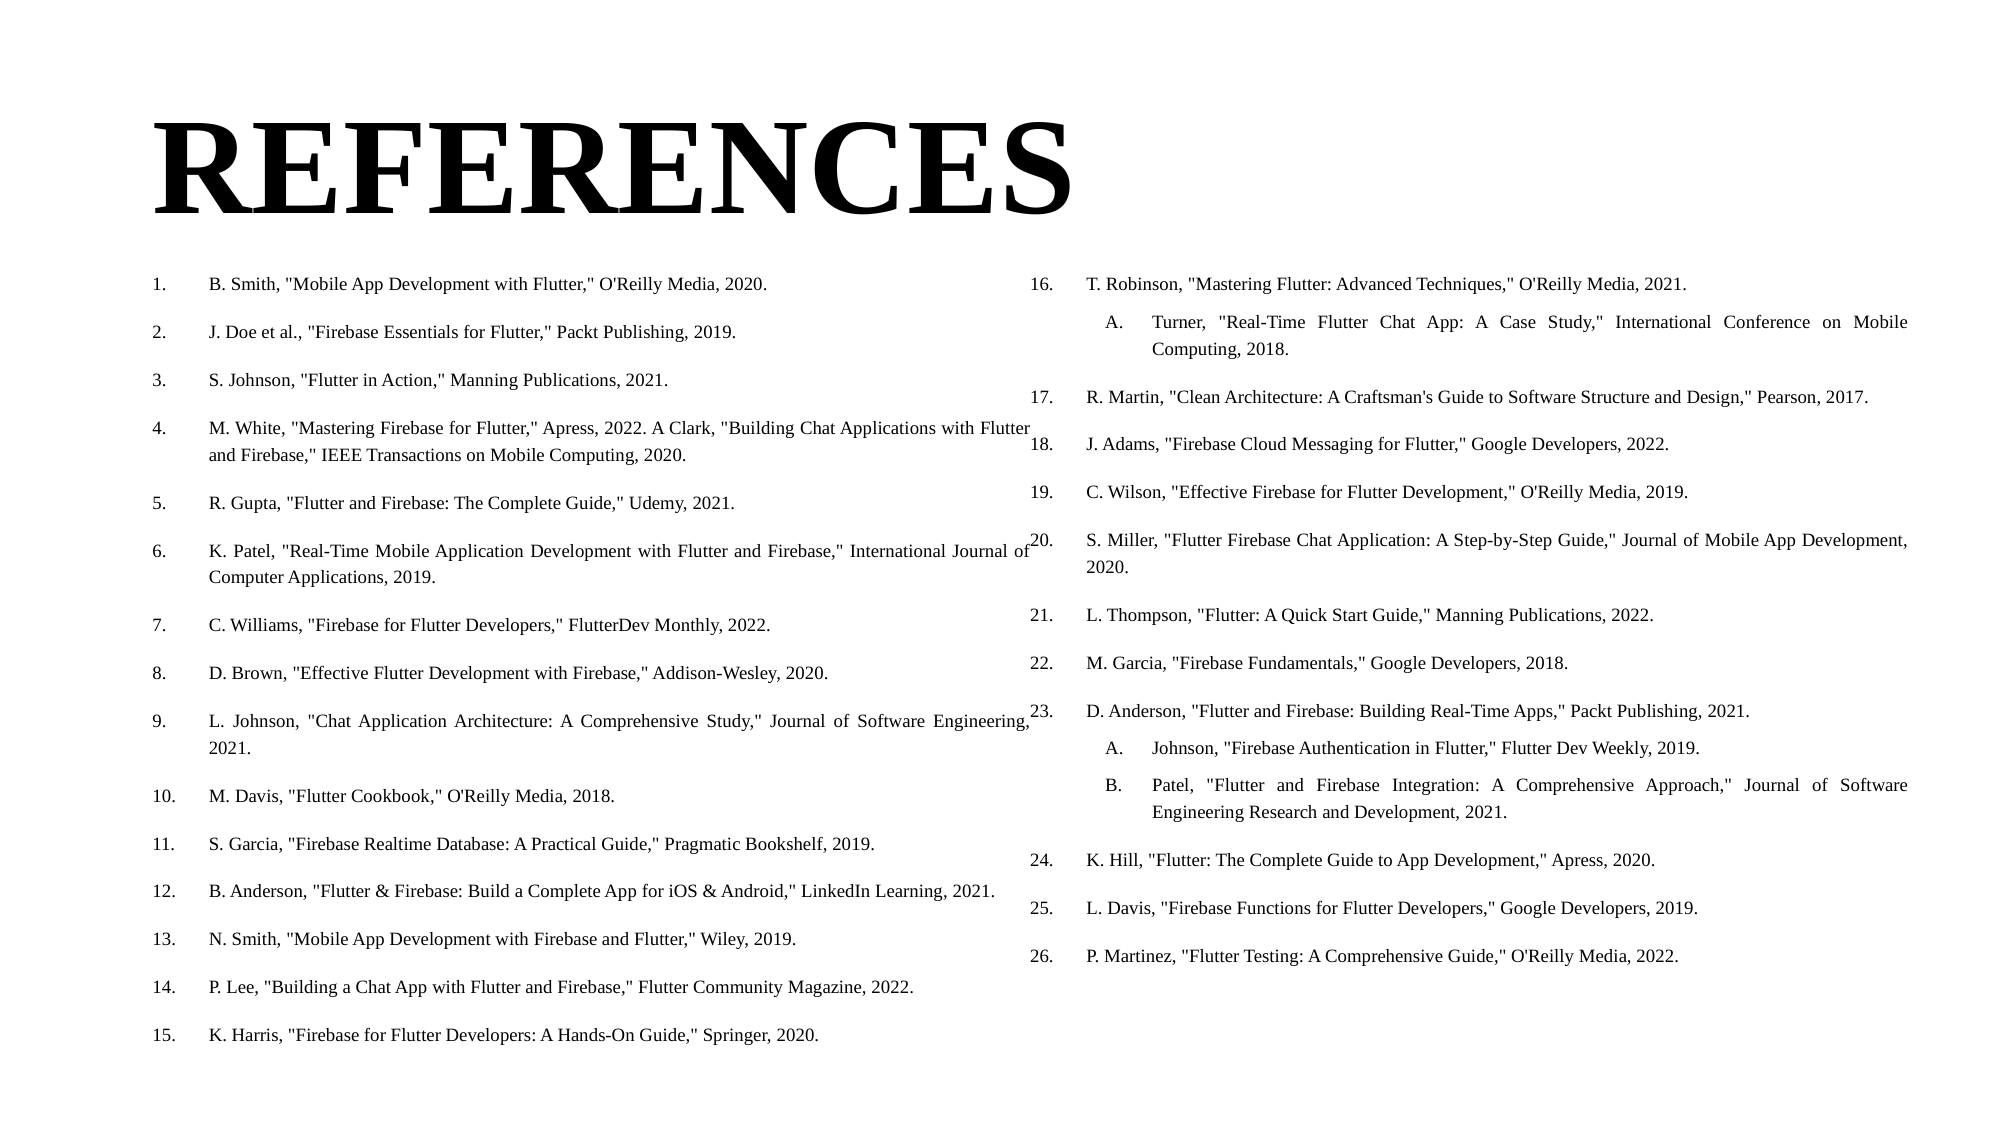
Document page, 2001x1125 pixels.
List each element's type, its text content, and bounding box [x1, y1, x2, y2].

title REFERENCES [137, 59, 1863, 260]
list B. Smith, "Mobile App Development with Flutter," O'Reilly Media, 2020. J. Doe et al., "Firebase Essentials for Flutter," Packt Publishing, 2019. S. Johnson, "Flutter in Action," Manning Publications, 2021. M. White, "Mastering Firebase for Flutter," Apress, 2022. A Clark, "Building Chat Applications with Flutter and Firebase," IEEE Transactions on Mobile Computing, 2020. R. Gupta, "Flutter and Firebase: The Complete Guide," Udemy, 2021. K. Patel, "Real-Time Mobile Application Development with Flutter and Firebase," International Journal of Computer Applications, 2019. C. Williams, "Firebase for Flutter Developers," FlutterDev Monthly, 2022. D. Brown, "Effective Flutter Development with Firebase," Addison-Wesley, 2020. L. Johnson, "Chat Application Architecture: A Comprehensive Study," Journal of Software Engineering, 2021. M. Davis, "Flutter Cookbook," O'Reilly Media, 2018. S. Garcia, "Firebase Realtime Database: A Practical Guide," Pragmatic Bookshelf, 2019. B. Anderson, "Flutter & Firebase: Build a Complete App for iOS & Android," LinkedIn Learning, 2021. N. Smith, "Mobile App Development with Firebase and Flutter," Wiley, 2019. P. Lee, "Building a Chat App with Flutter and Firebase," Flutter Community Magazine, 2022. K. Harris, "Firebase for Flutter Developers: A Hands-On Guide," Springer, 2020. T. Robinson, "Mastering Flutter: Advanced Techniques," O'Reilly Media, 2021. Turner, "Real-Time Flutter Chat App: A Case Study," International Conference on Mobile Computing, 2018. R. Martin, "Clean Architecture: A Craftsman's Guide to Software Structure and Design," Pearson, 2017. J. Adams, "Firebase Cloud Messaging for Flutter," Google Developers, 2022. C. Wilson, "Effective Firebase for Flutter Development," O'Reilly Media, 2019. S. Miller, "Flutter Firebase Chat Application: A Step-by-Step Guide," Journal of Mobile App Development, 2020. L. Thompson, "Flutter: A Quick Start Guide," Manning Publications, 2022. M. Garcia, "Firebase Fundamentals," Google Developers, 2018. D. Anderson, "Flutter and Firebase: Building Real-Time Apps," Packt Publishing, 2021. Johnson, "Firebase Authentication in Flutter," Flutter Dev Weekly, 2019. Patel, "Flutter and Firebase Integration: A Comprehensive Approach," Journal of Software Engineering Research and Development, 2021. K. Hill, "Flutter: The Complete Guide to App Development," Apress, 2020. L. Davis, "Firebase Functions for Flutter Developers," Google Developers, 2019. P. Martinez, "Flutter Testing: A Comprehensive Guide," O'Reilly Media, 2022. [137, 260, 1923, 1066]
